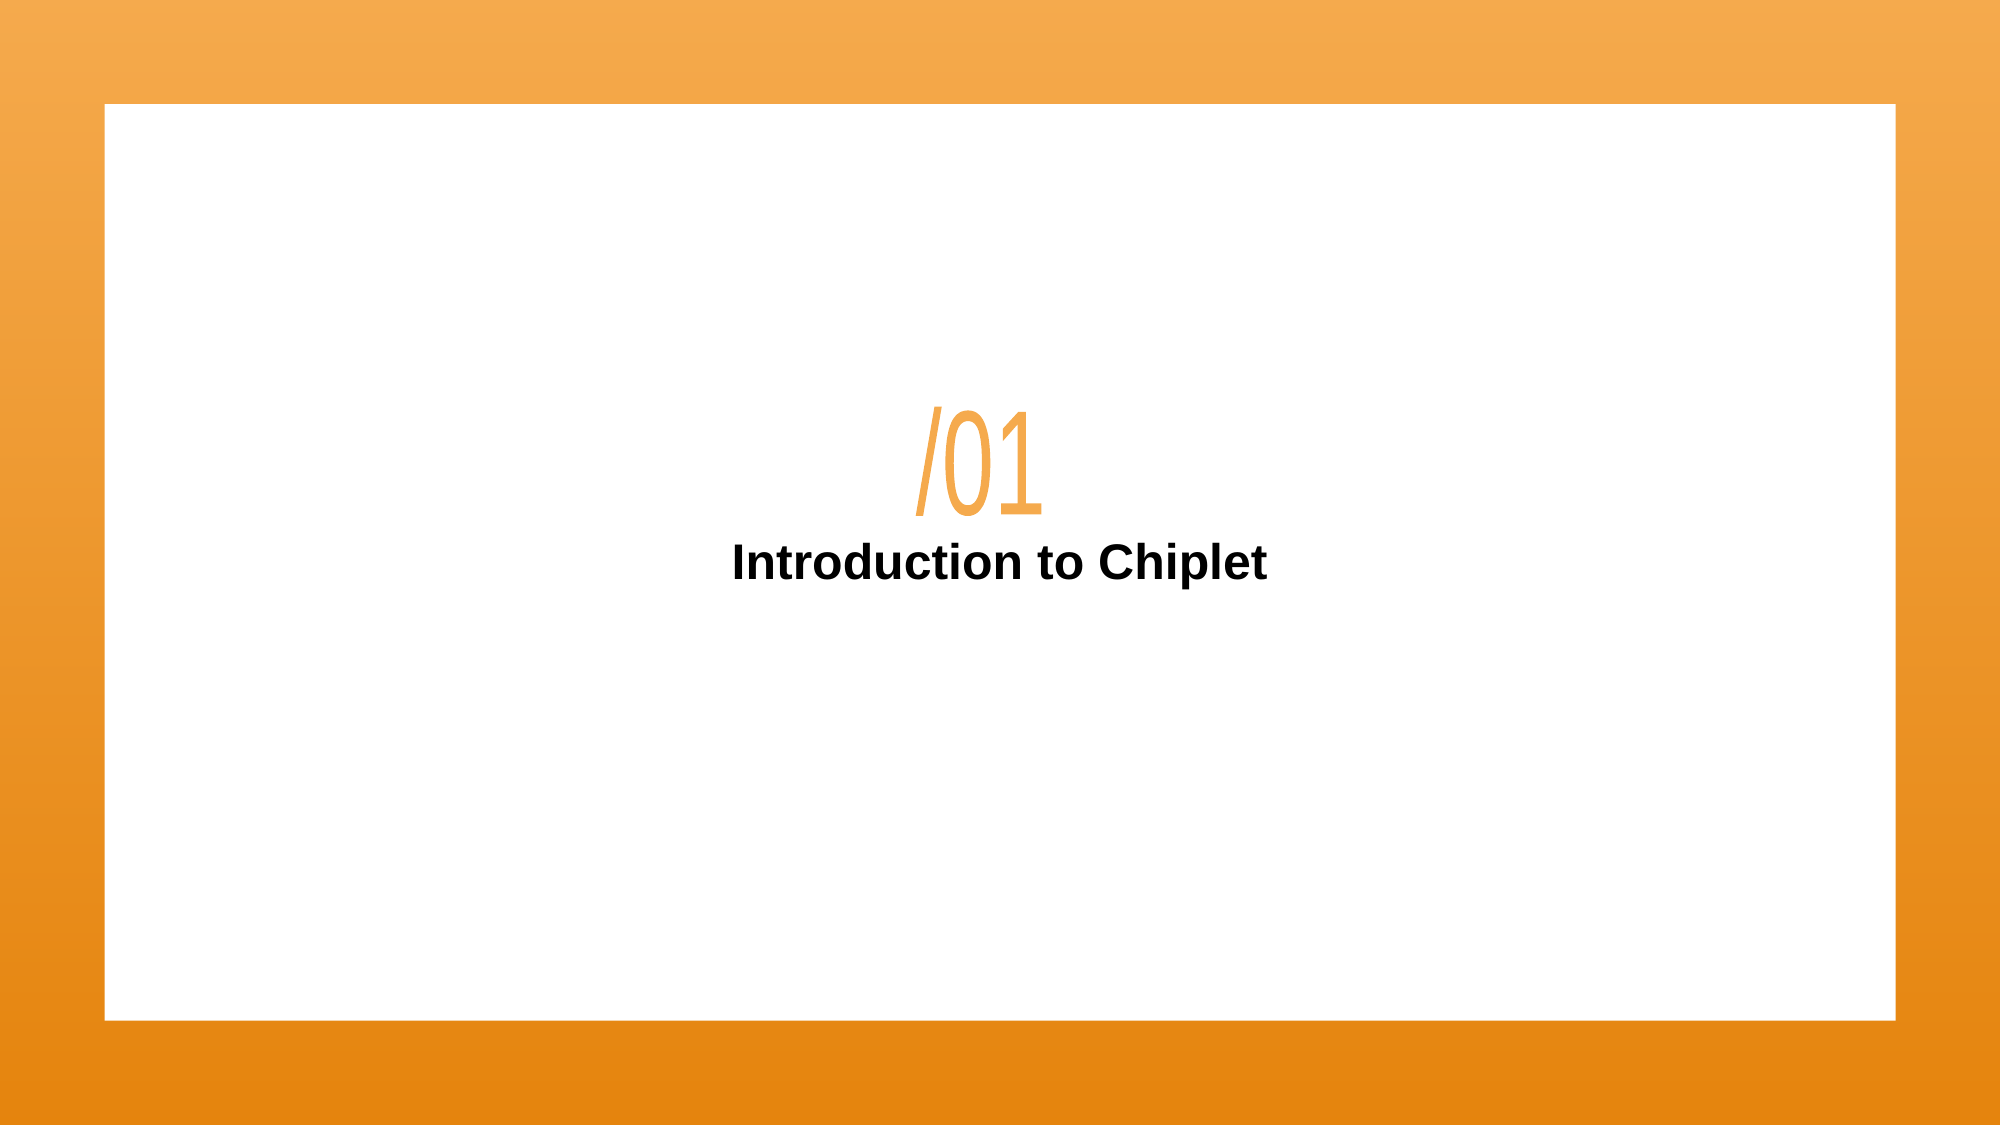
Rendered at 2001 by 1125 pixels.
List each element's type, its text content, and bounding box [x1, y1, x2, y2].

title Introduction to Chiplet [555, 450, 1445, 597]
